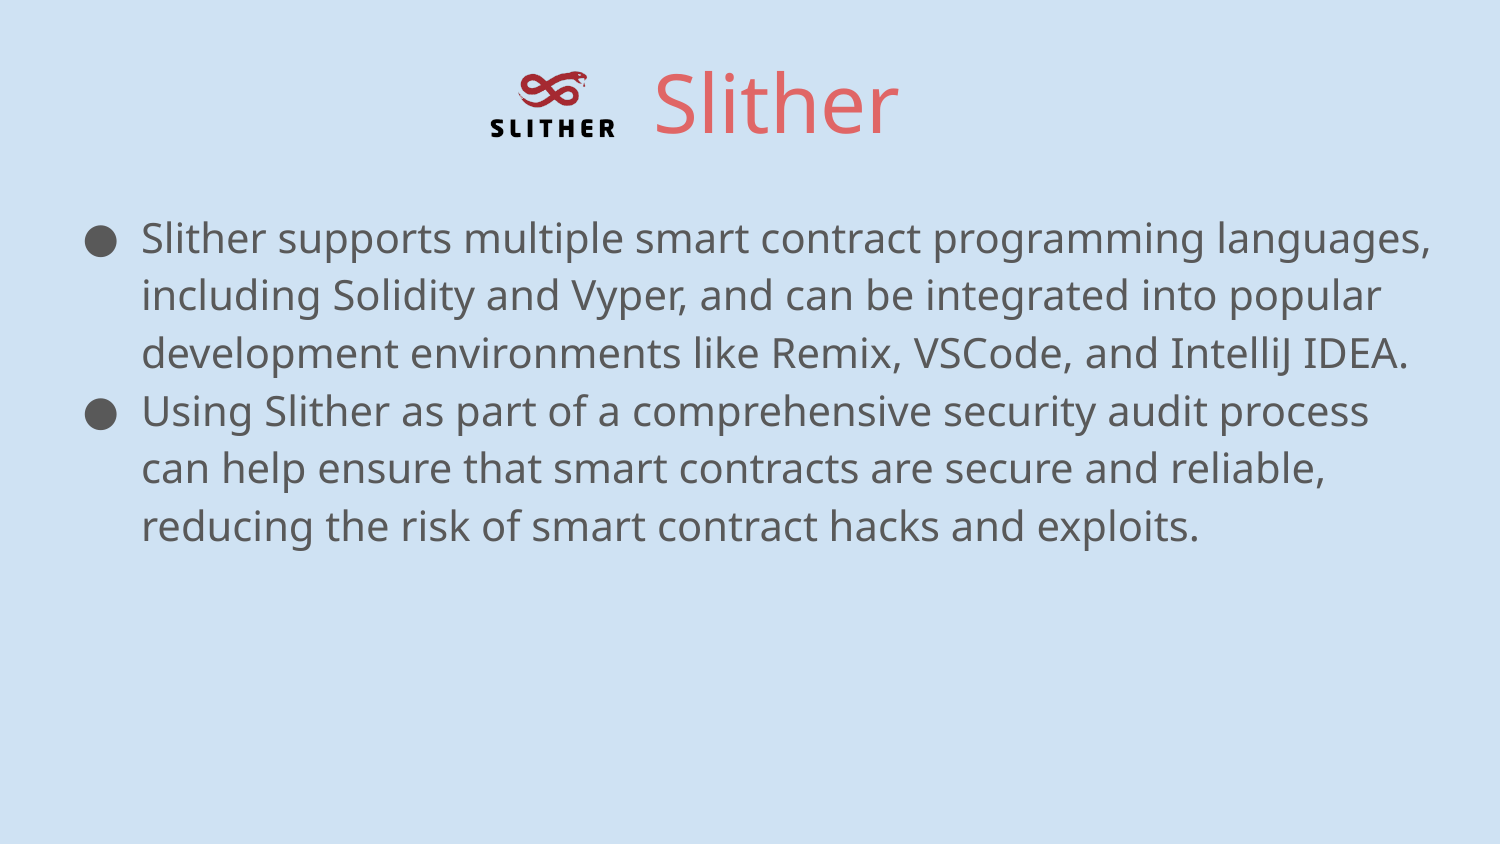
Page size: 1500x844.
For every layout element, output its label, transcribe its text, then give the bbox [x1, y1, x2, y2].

list Slither supports multiple smart contract programming languages, including Solidity and Vyper, and can be integrated into popular development environments like Remix, VSCode, and IntelliJ IDEA. Using Slither as part of a comprehensive security audit process can help ensure that smart contracts are secure and reliable, reducing the risk of smart contract hacks and exploits. [51, 189, 1465, 806]
title Slither [78, 36, 1477, 175]
picture [458, 51, 651, 160]
